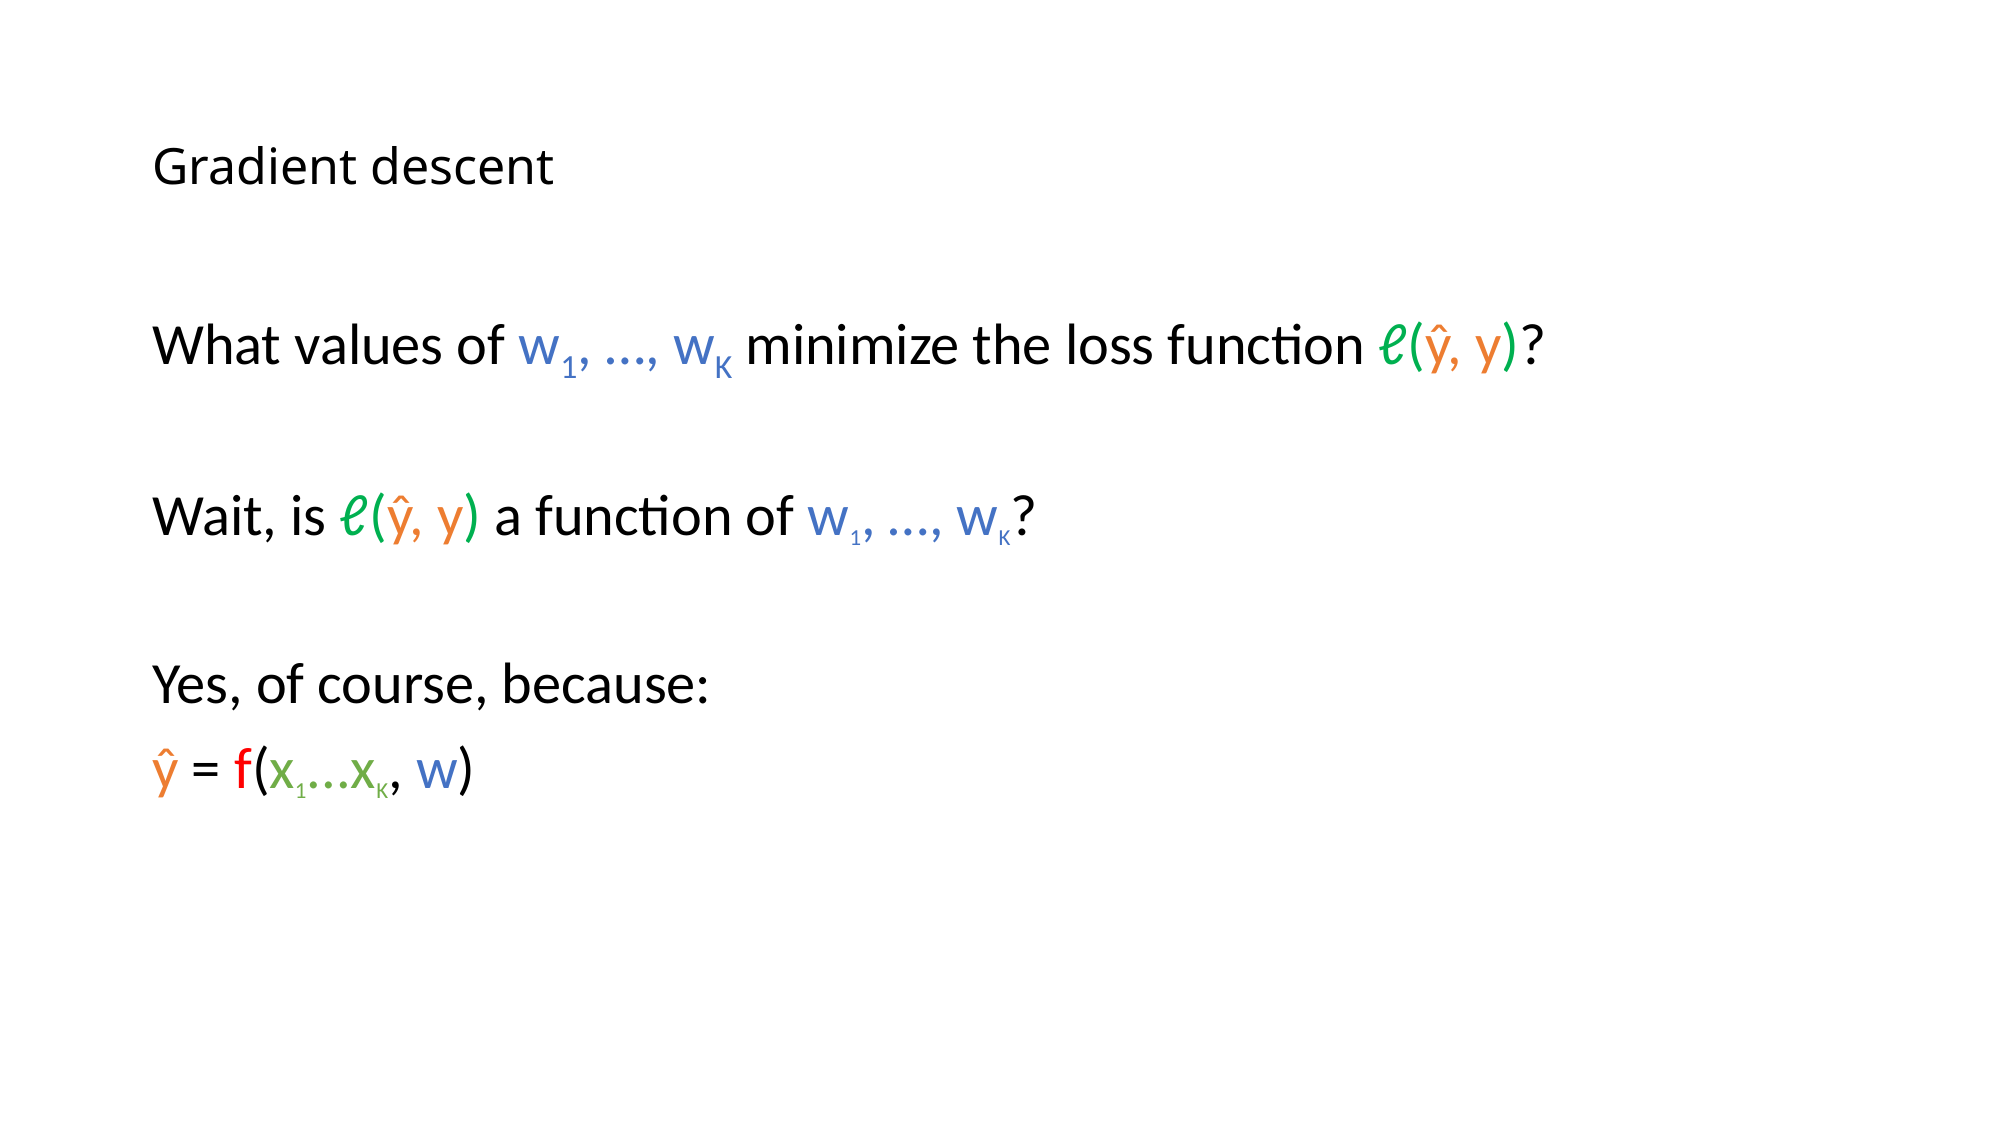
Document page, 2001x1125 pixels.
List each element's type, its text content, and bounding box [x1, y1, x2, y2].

title Gradient descent [137, 59, 1863, 278]
list What values of w1, …, wK minimize the loss function ℓ(ŷ, y)? Wait, is ℓ(ŷ, y) a function of w1, …, wK? Yes, of course, because: ŷ = f(x1...xK, w) [137, 299, 1863, 1014]
